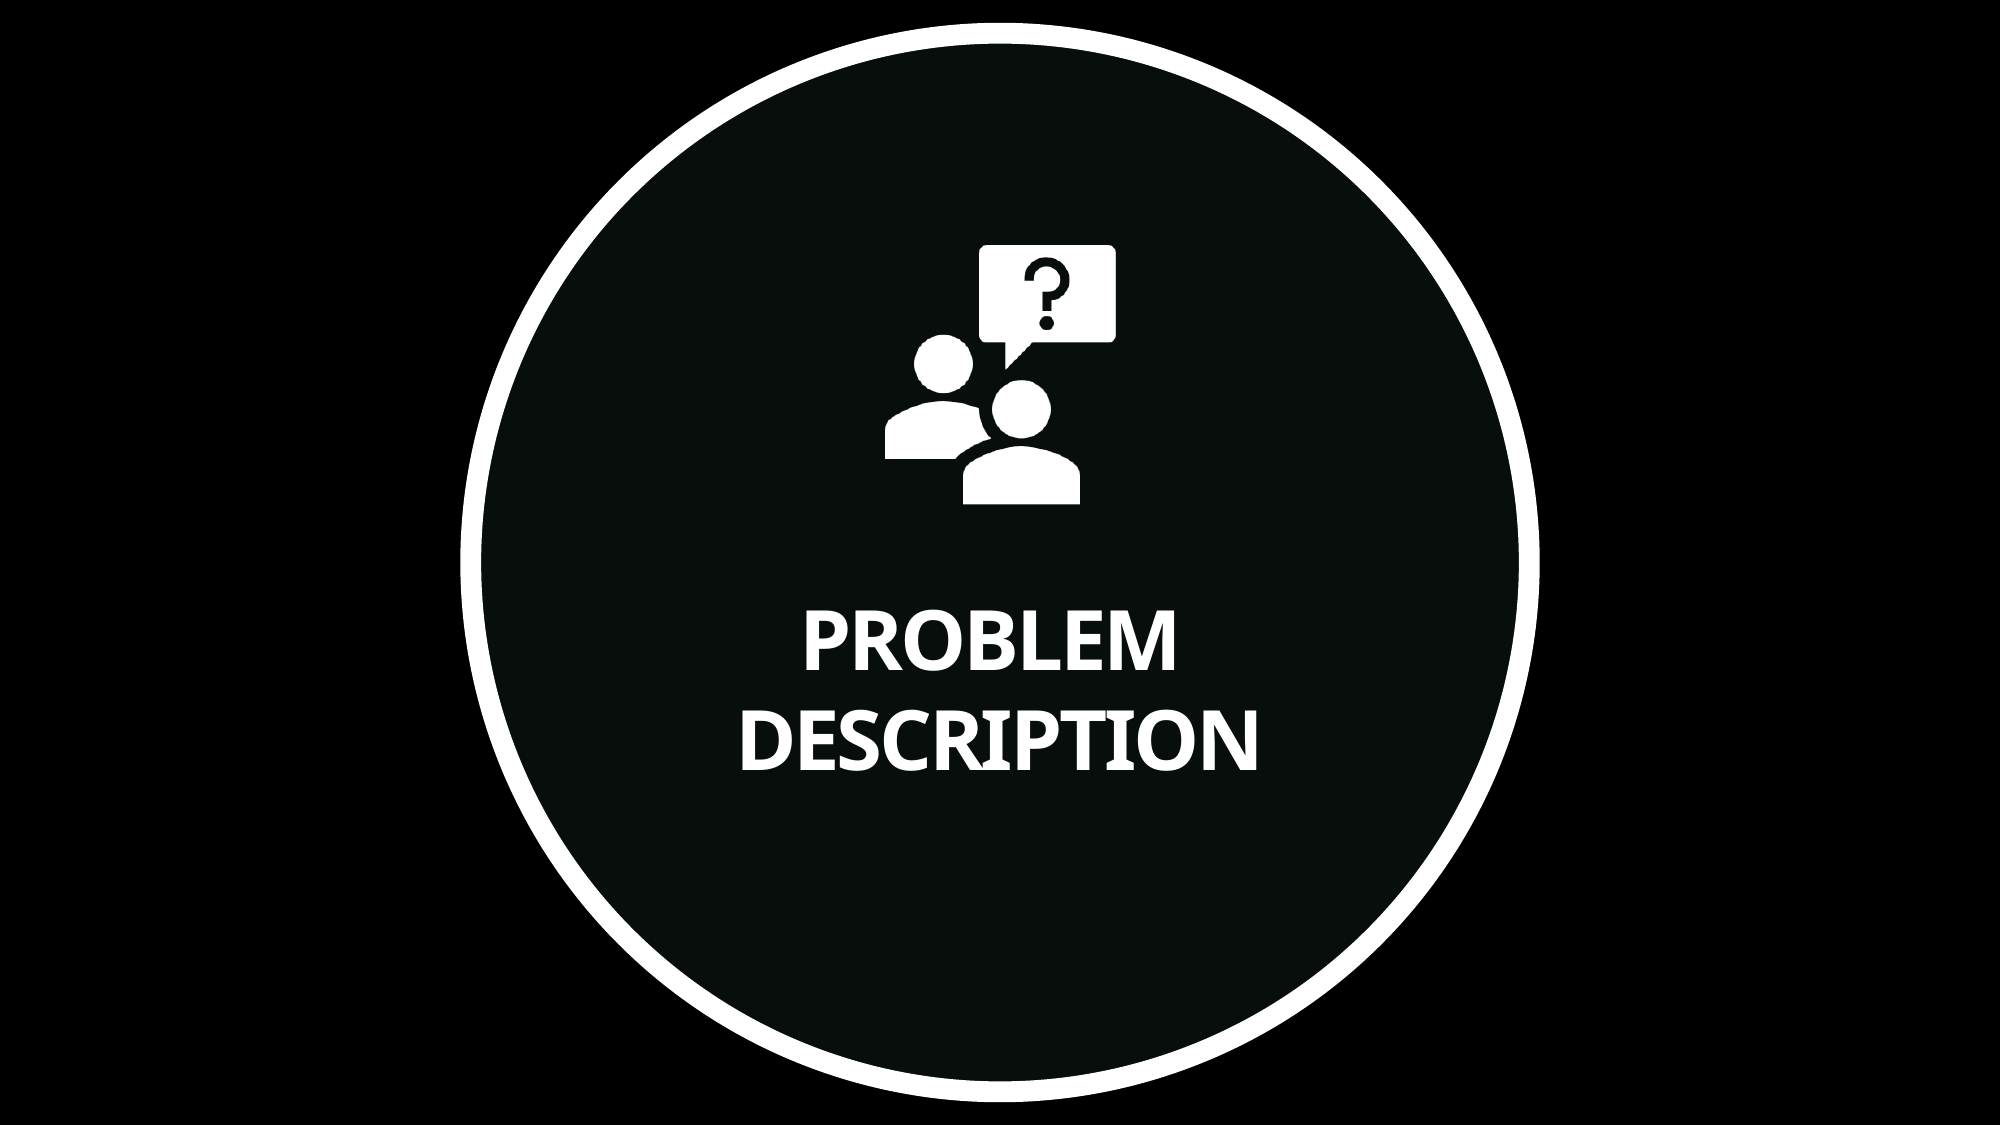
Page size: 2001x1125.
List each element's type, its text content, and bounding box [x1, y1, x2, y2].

text_box [469, 32, 1531, 1093]
text_box PROBLEM DESCRIPTION [720, 579, 1280, 795]
picture [844, 219, 1156, 530]
